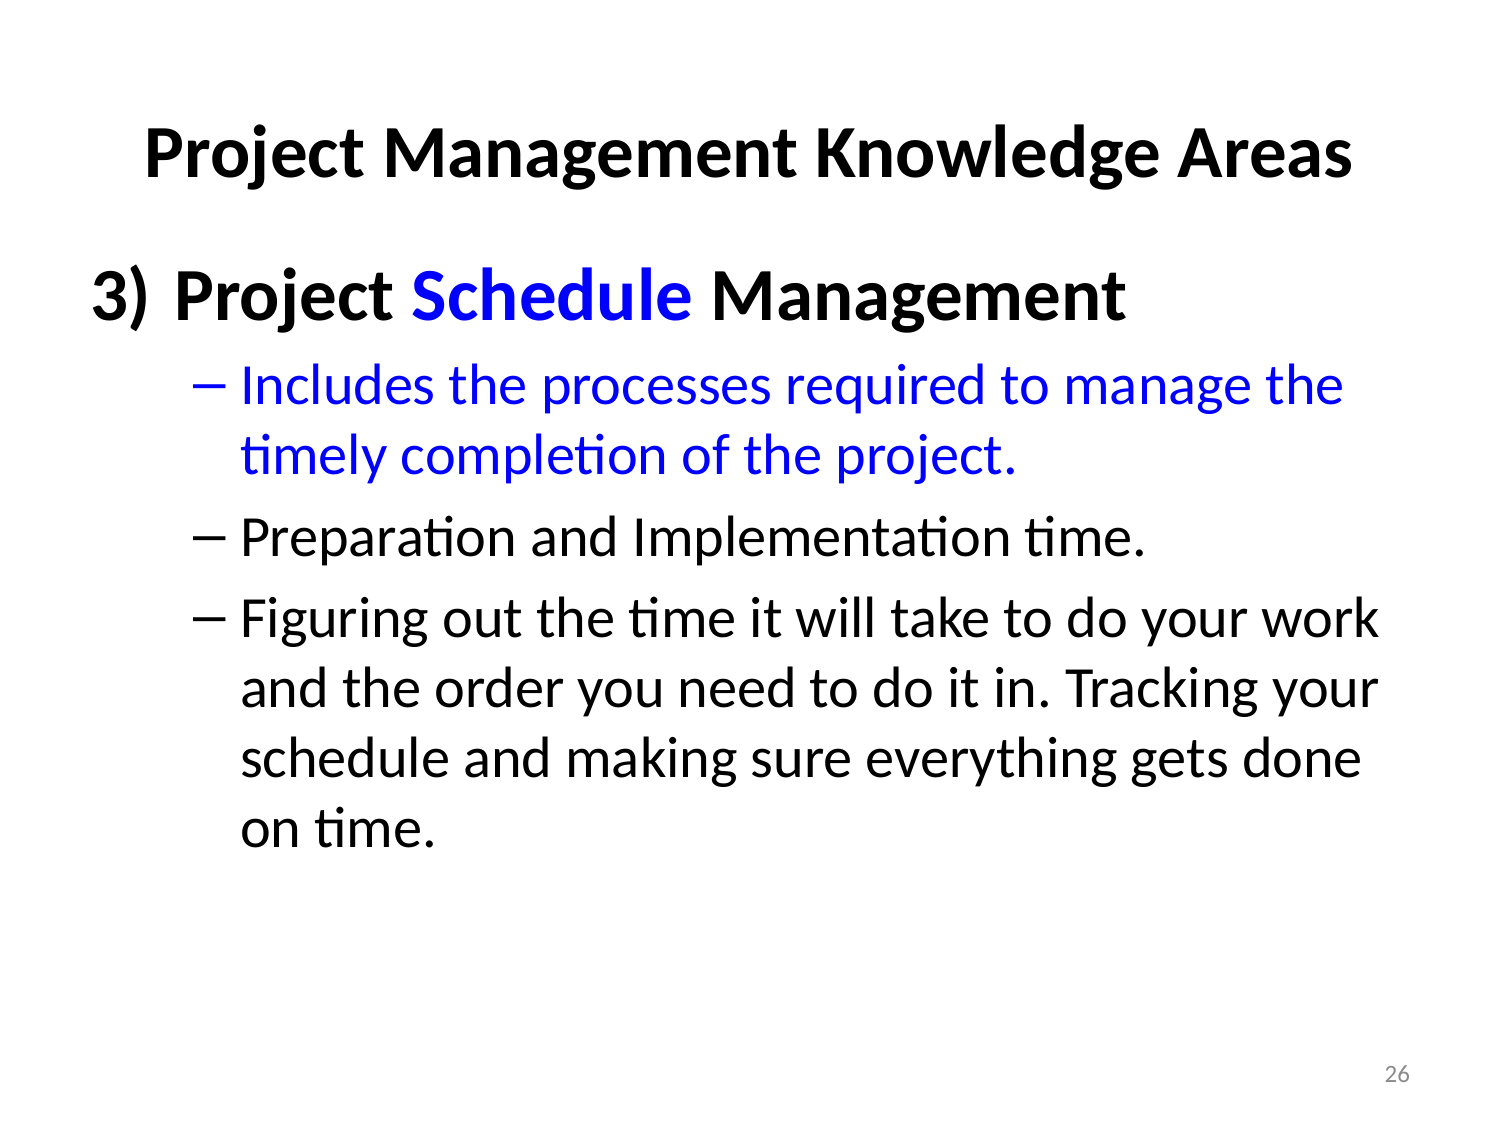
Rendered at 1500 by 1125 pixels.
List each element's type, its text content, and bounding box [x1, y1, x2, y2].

list Project Schedule Management Includes the processes required to manage the timely completion of the project. Preparation and Implementation time. Figuring out the time it will take to do your work and the order you need to do it in. Tracking your schedule and making sure everything gets done on time. [75, 237, 1425, 1075]
slide_number 26 [1074, 1042, 1425, 1103]
title Project Management Knowledge Areas [75, 82, 1425, 213]
